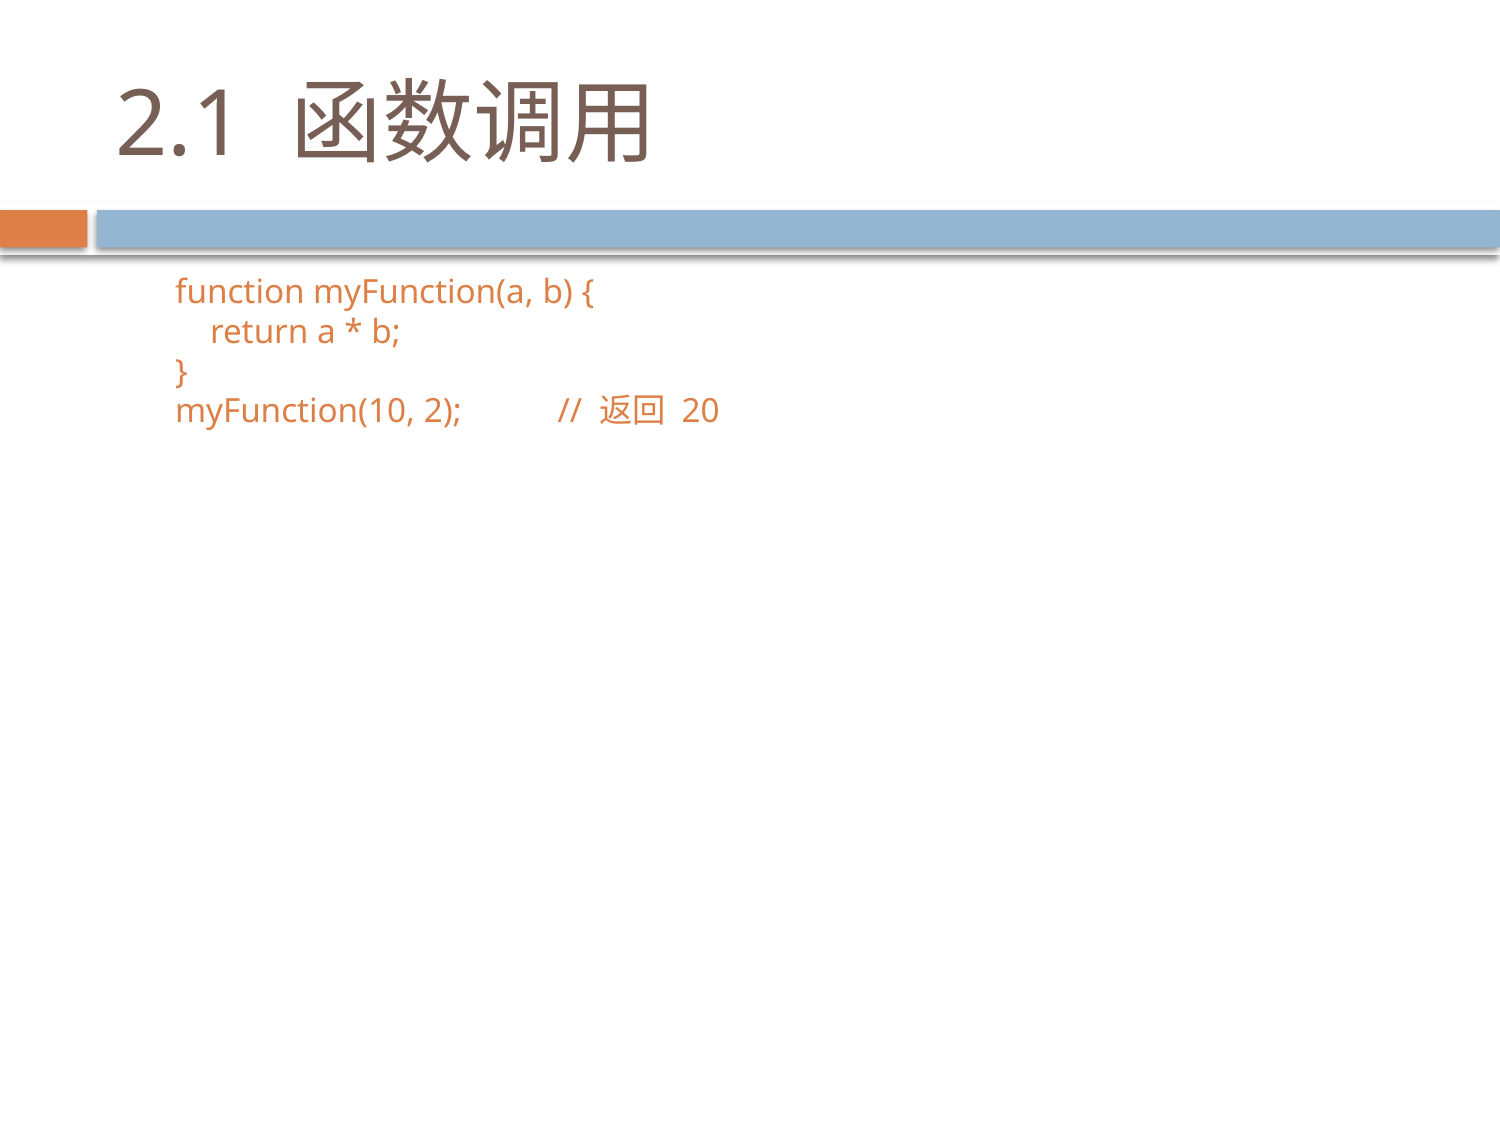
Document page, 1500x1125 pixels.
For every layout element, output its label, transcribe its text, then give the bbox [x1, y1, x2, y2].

list function myFunction(a, b) { return a * b; } myFunction(10, 2); // 返回 20 [100, 262, 1438, 1000]
title 2.1 函数调用 [100, 37, 1438, 200]
